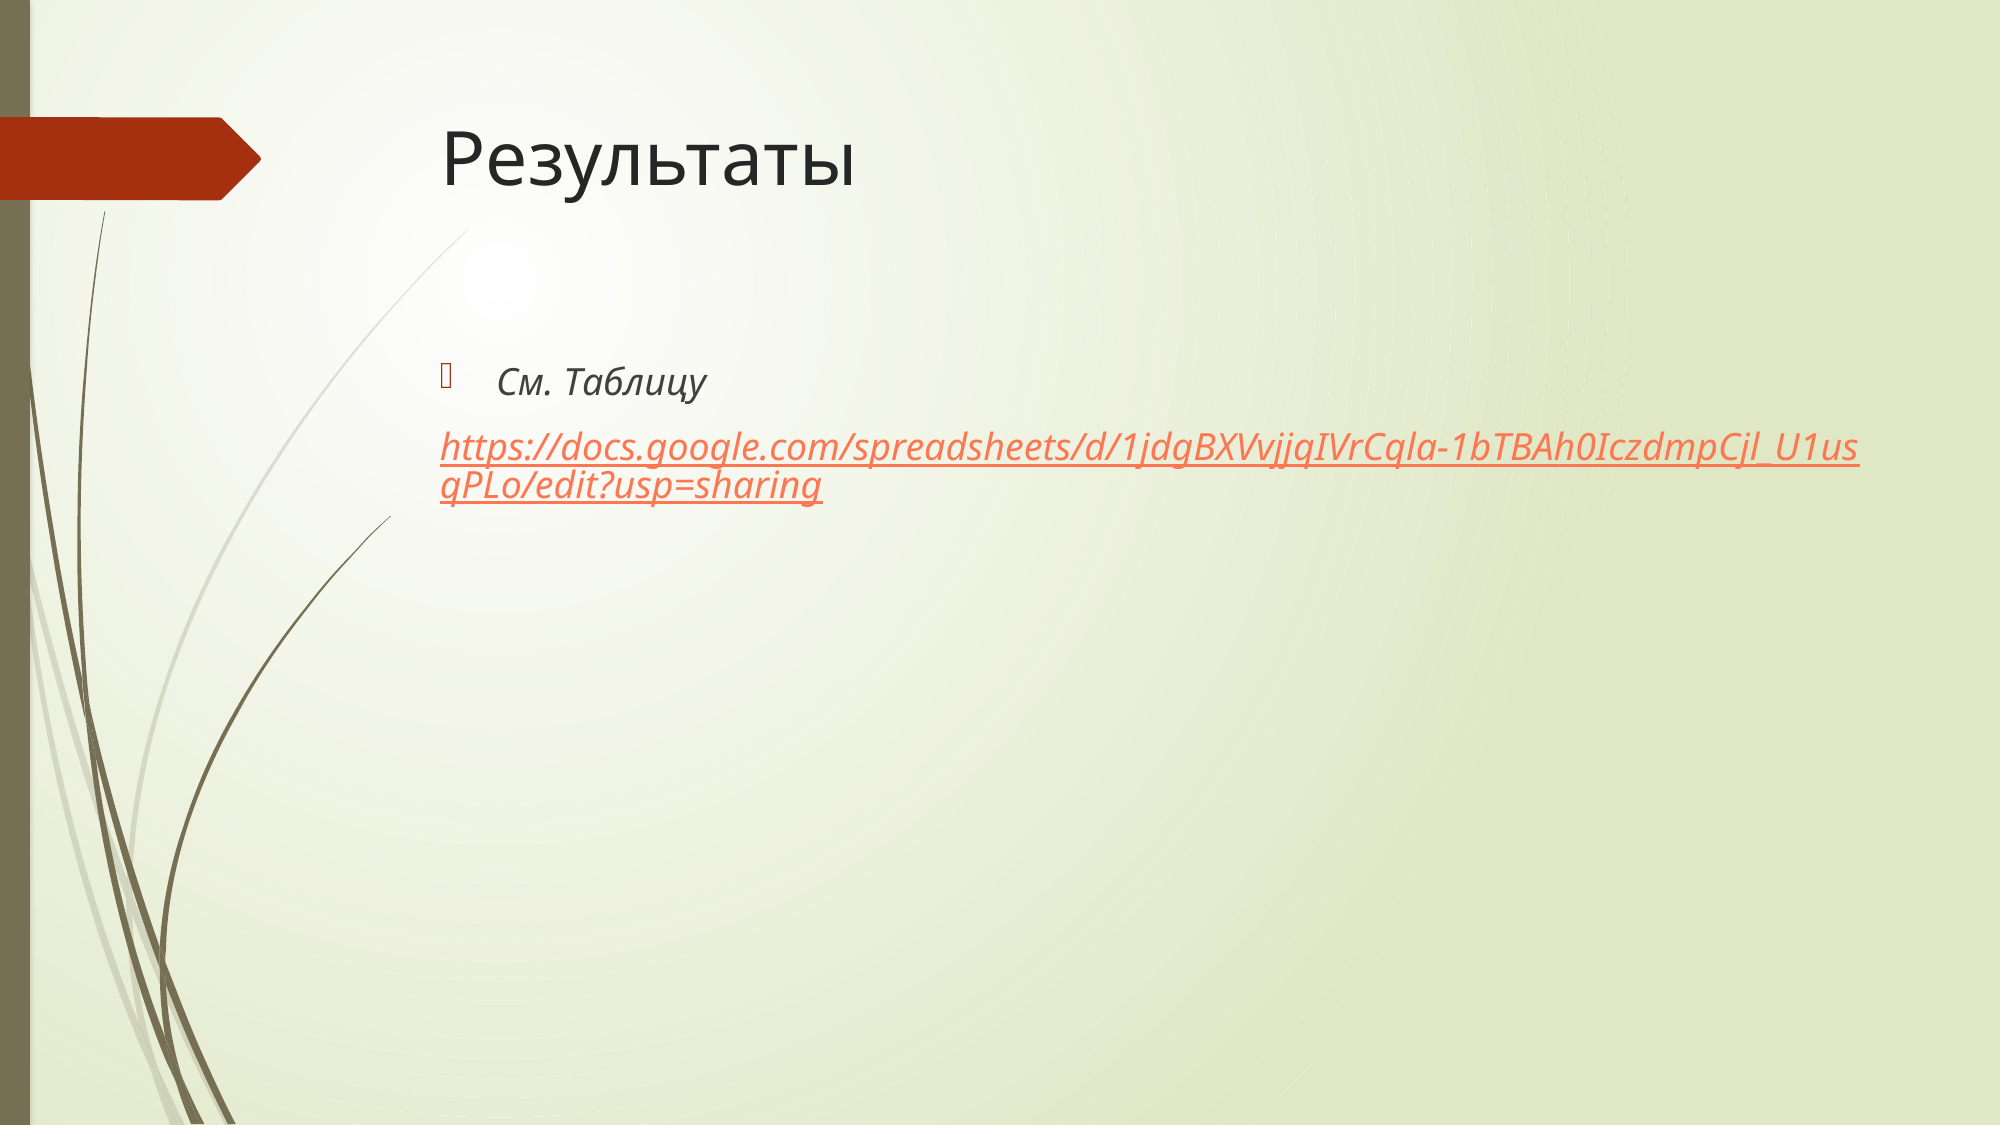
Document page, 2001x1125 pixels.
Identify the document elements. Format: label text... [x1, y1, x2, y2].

list См. Таблицу https://docs.google.com/spreadsheets/d/1jdgBXVvjjqIVrCqla-1bTBAh0IczdmpCjl_U1usqPLo/edit?usp=sharing [424, 350, 1888, 970]
title Результаты [425, 102, 1888, 313]
